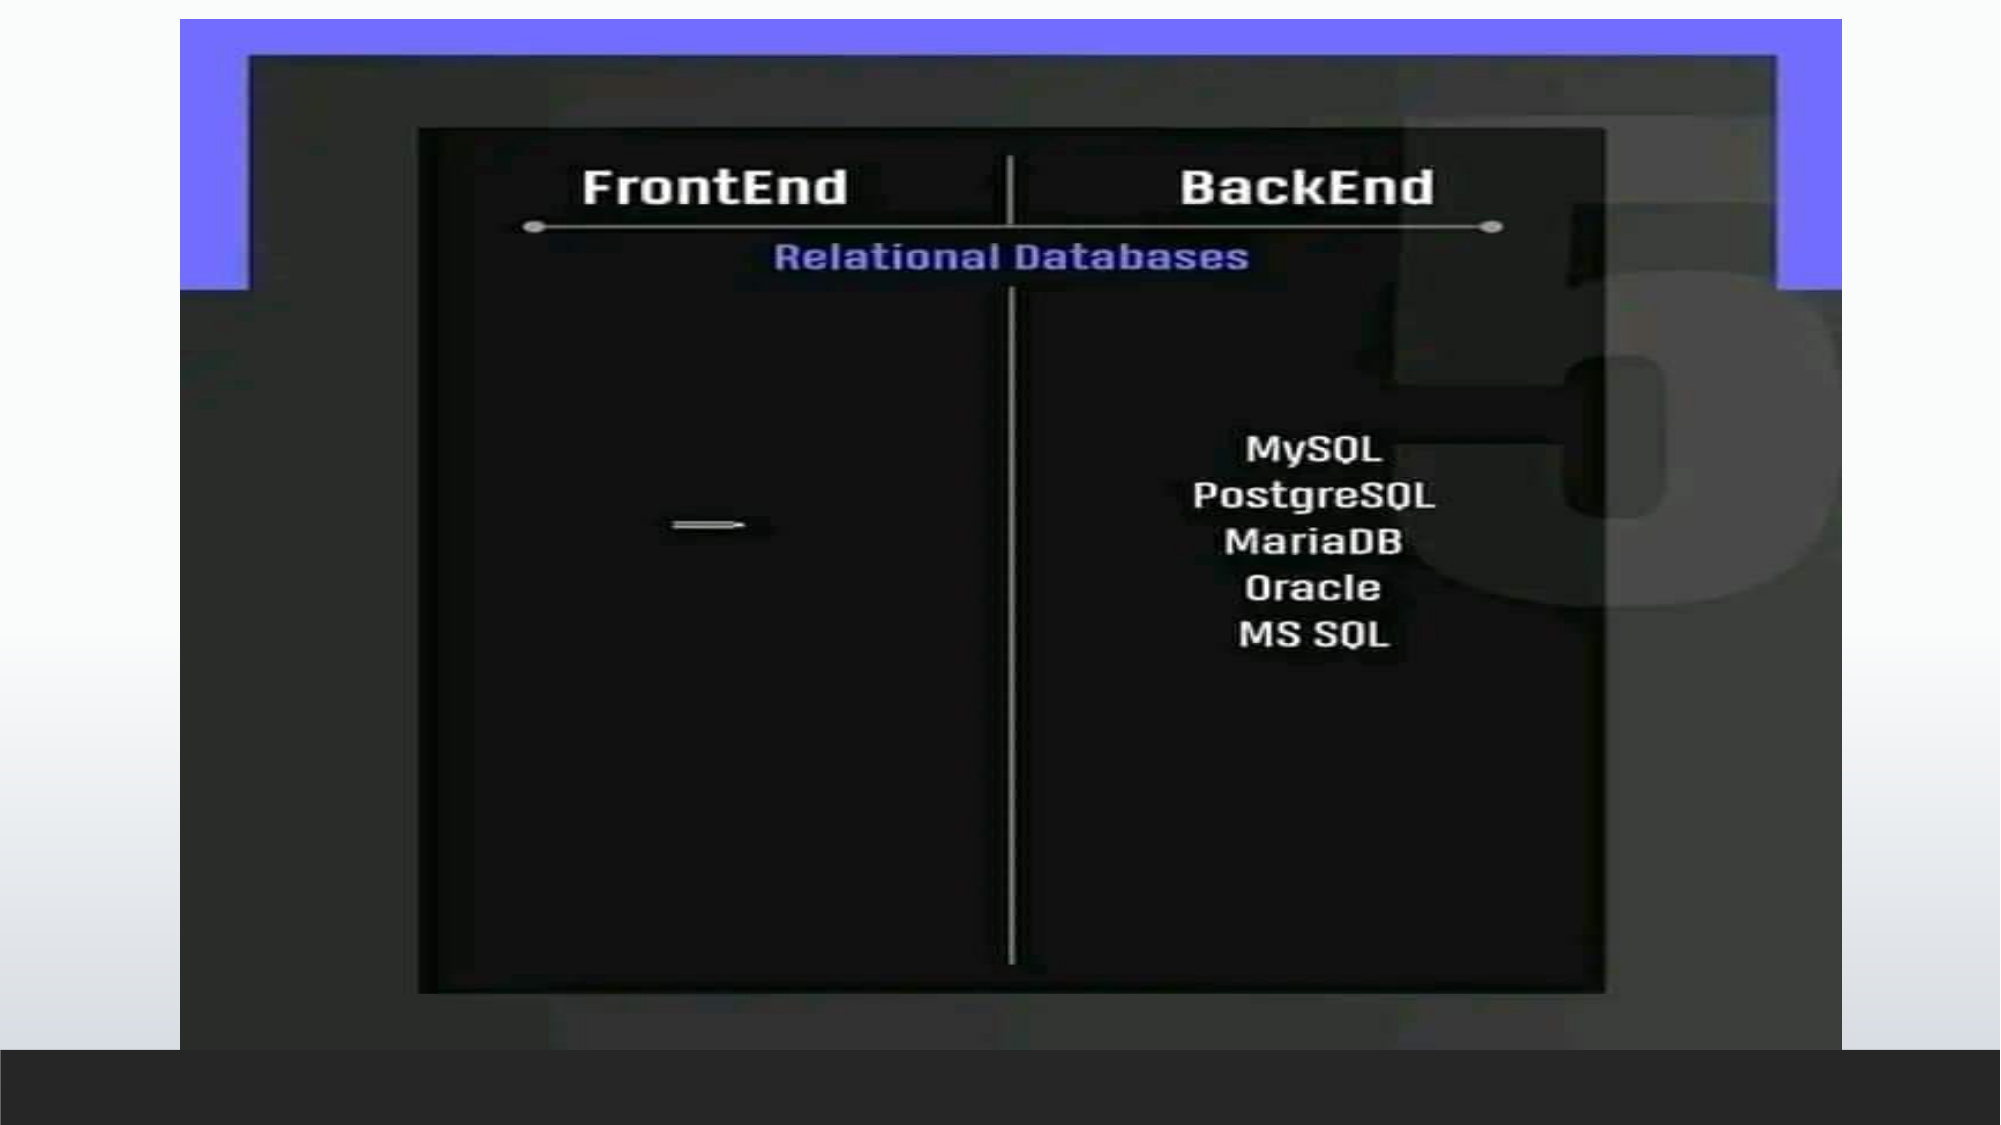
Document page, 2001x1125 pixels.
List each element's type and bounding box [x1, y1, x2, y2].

picture [179, 19, 1842, 1050]
